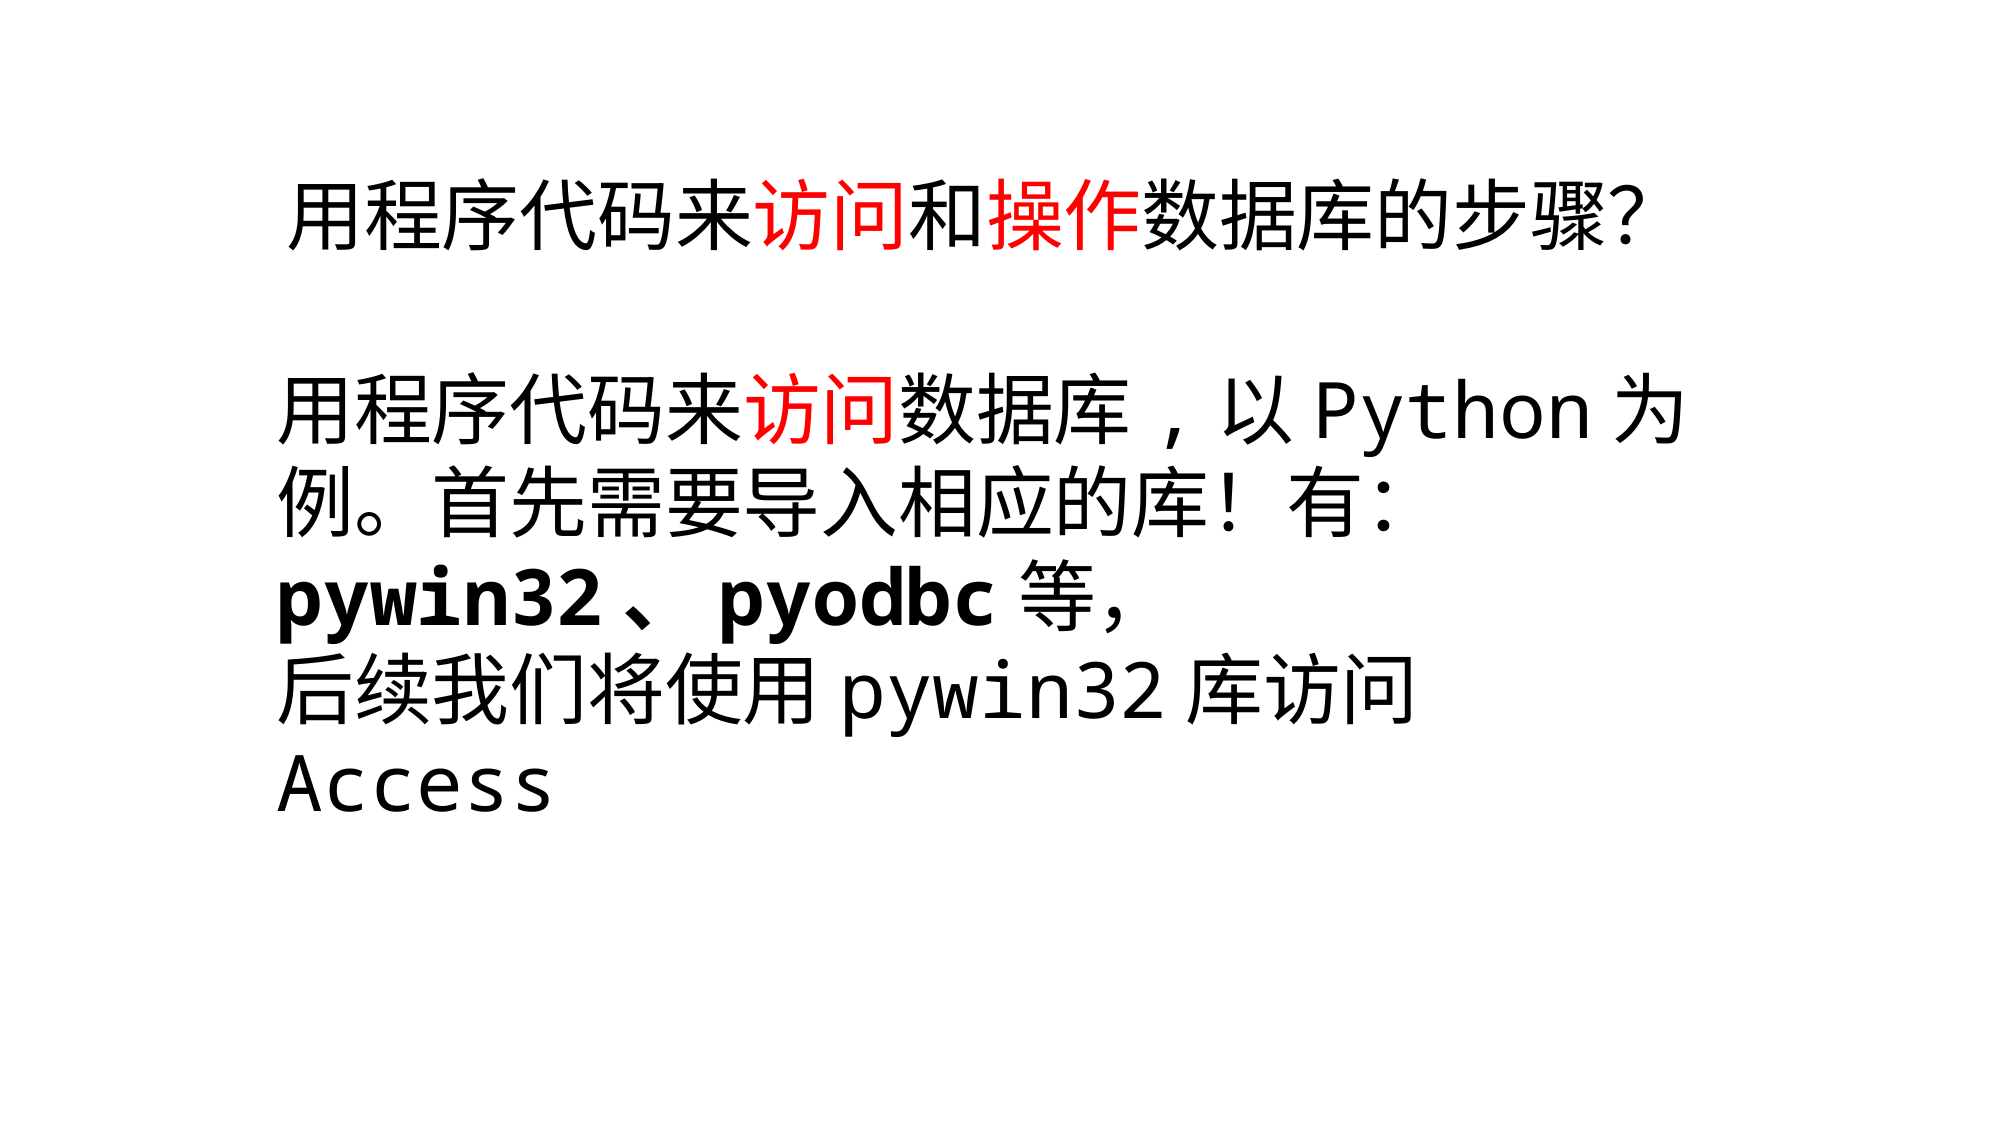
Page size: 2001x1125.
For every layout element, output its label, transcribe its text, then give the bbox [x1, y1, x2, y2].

text_box 用程序代码来访问数据库,以Python为例。首先需要导入相应的库！有： pywin32、pyodbc等， 后续我们将使用pywin32库访问Access [266, 350, 1706, 838]
text_box 用程序代码来访问和操作数据库的步骤？ [266, 156, 1706, 270]
